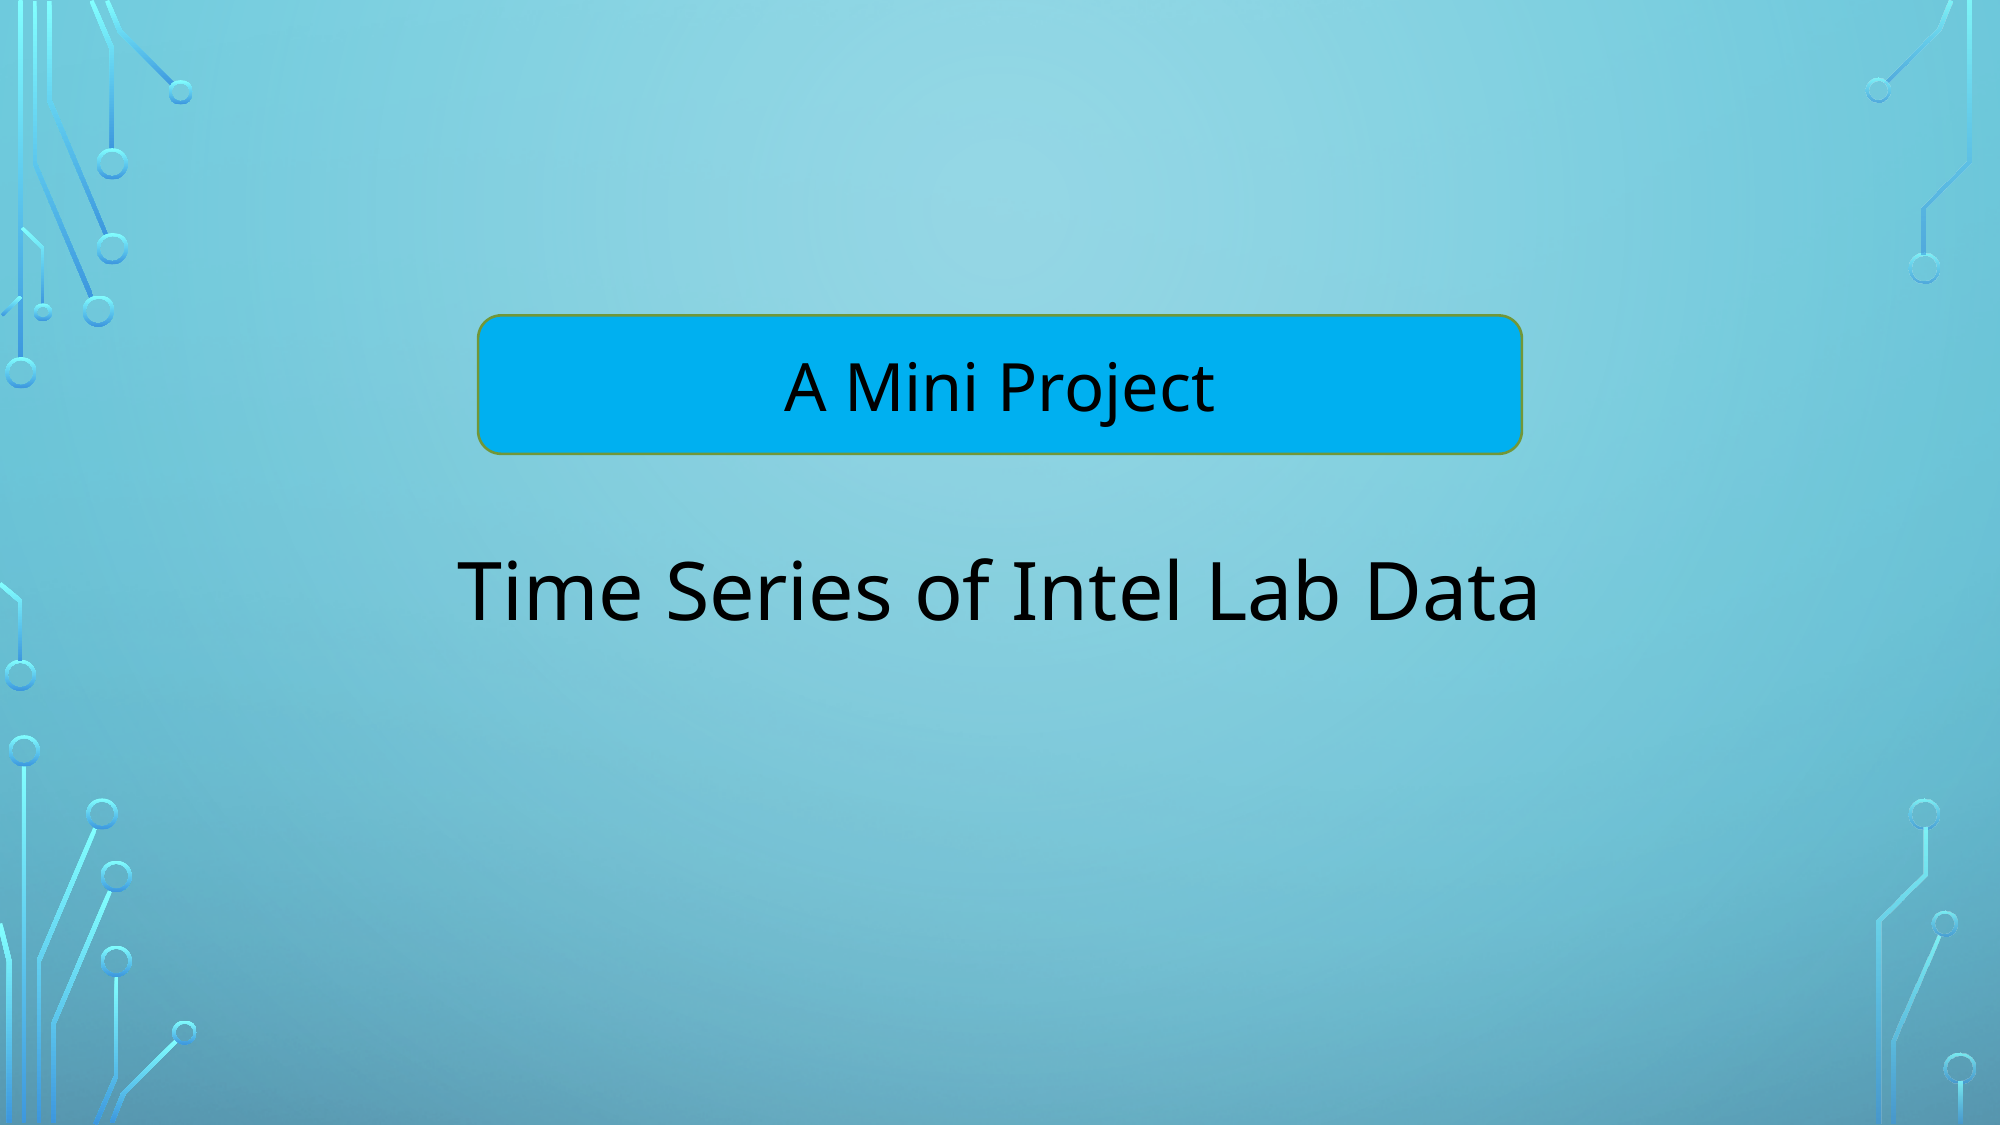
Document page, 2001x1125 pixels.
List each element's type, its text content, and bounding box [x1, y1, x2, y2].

text_box A Mini Project [476, 314, 1524, 456]
title Time Series of Intel Lab Data [187, 542, 1813, 734]
